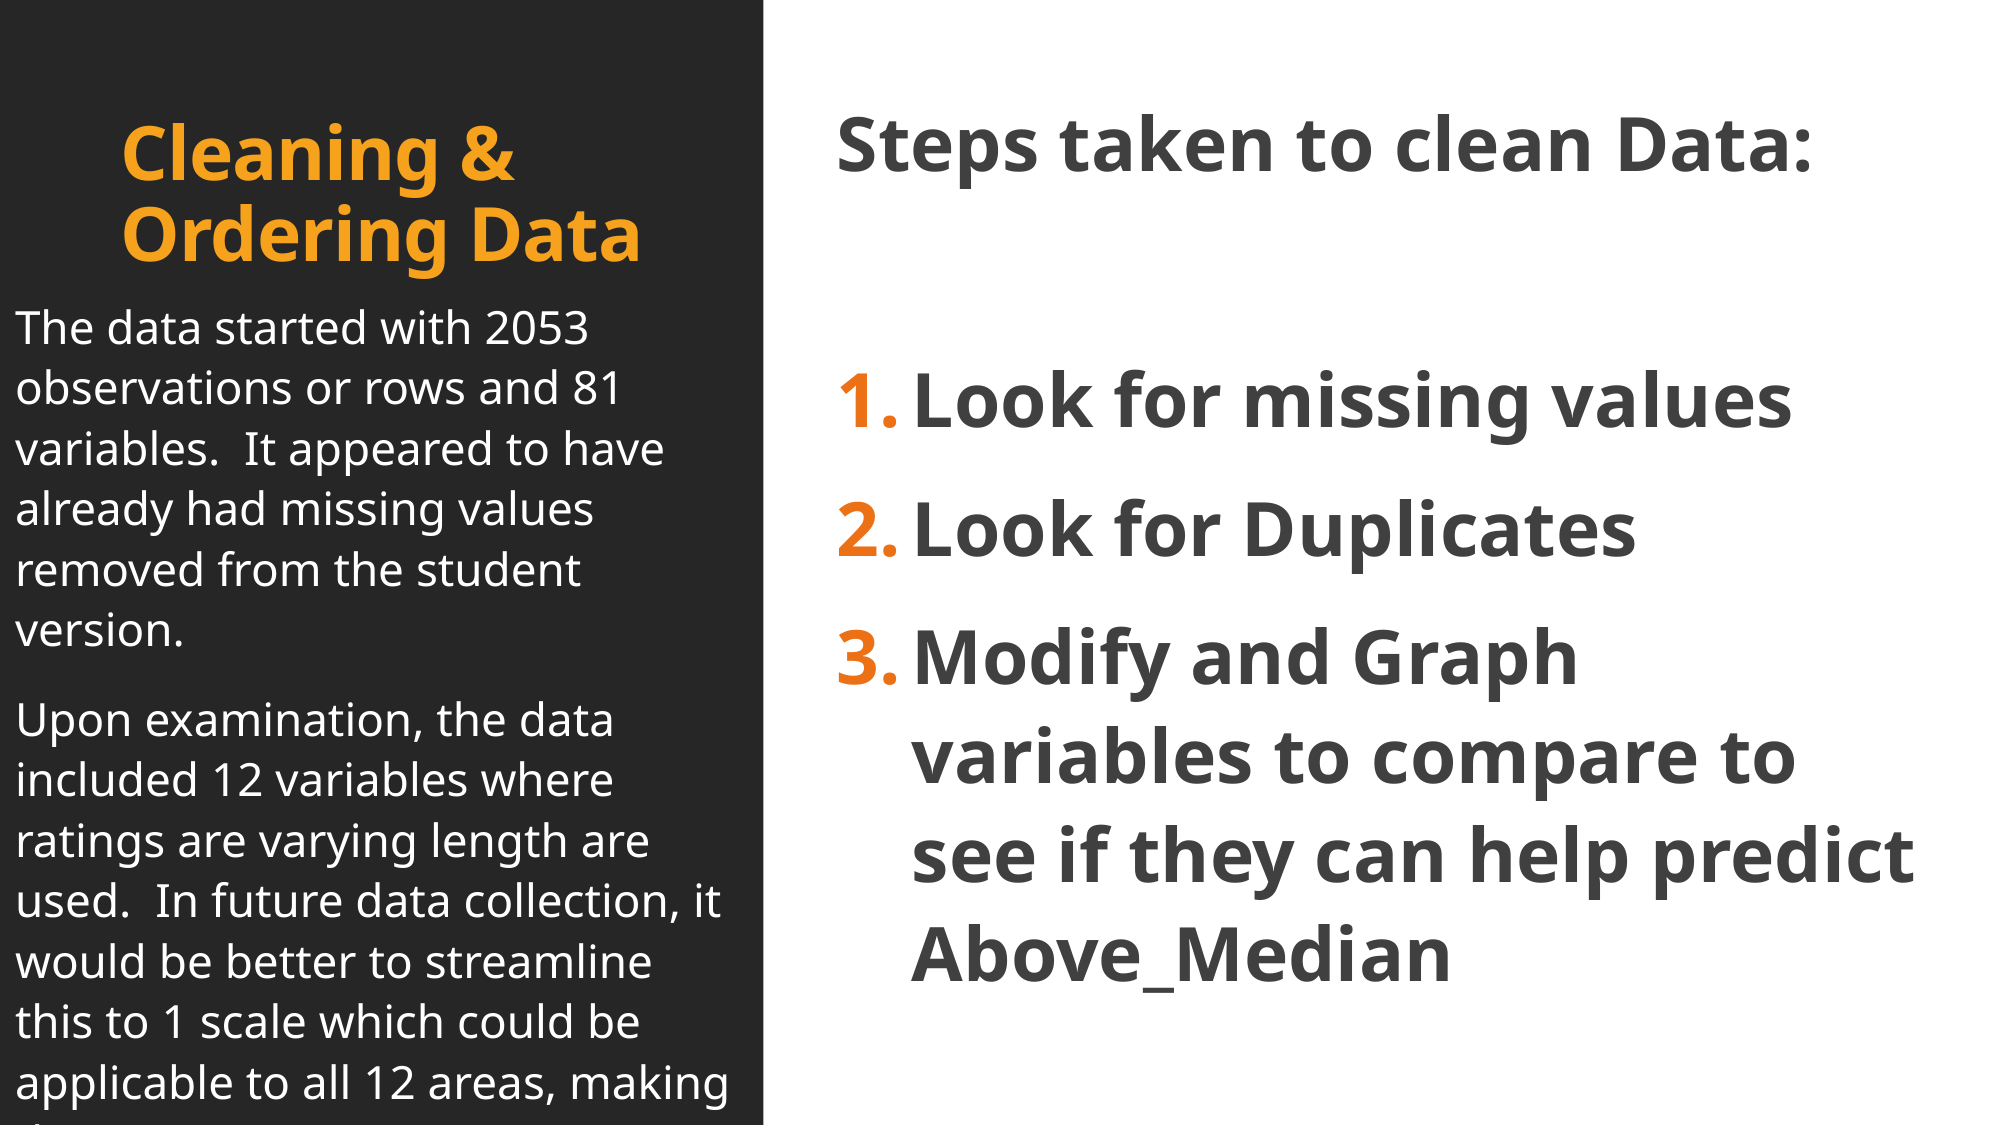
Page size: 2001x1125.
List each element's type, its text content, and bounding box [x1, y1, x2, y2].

title Cleaning & Ordering Data [105, 53, 683, 285]
list The data started with 2053 observations or rows and 81 variables. It appeared to have already had missing values removed from the student version. Upon examination, the data included 12 variables where ratings are varying length are used. In future data collection, it would be better to streamline this to 1 scale which could be applicable to all 12 areas, making them easier to compare. [0, 285, 759, 1051]
list Steps taken to clean Data: Look for missing values Look for Duplicates Modify and Graph variables to compare to see if they can help predict Above_Median [836, 80, 1925, 1051]
